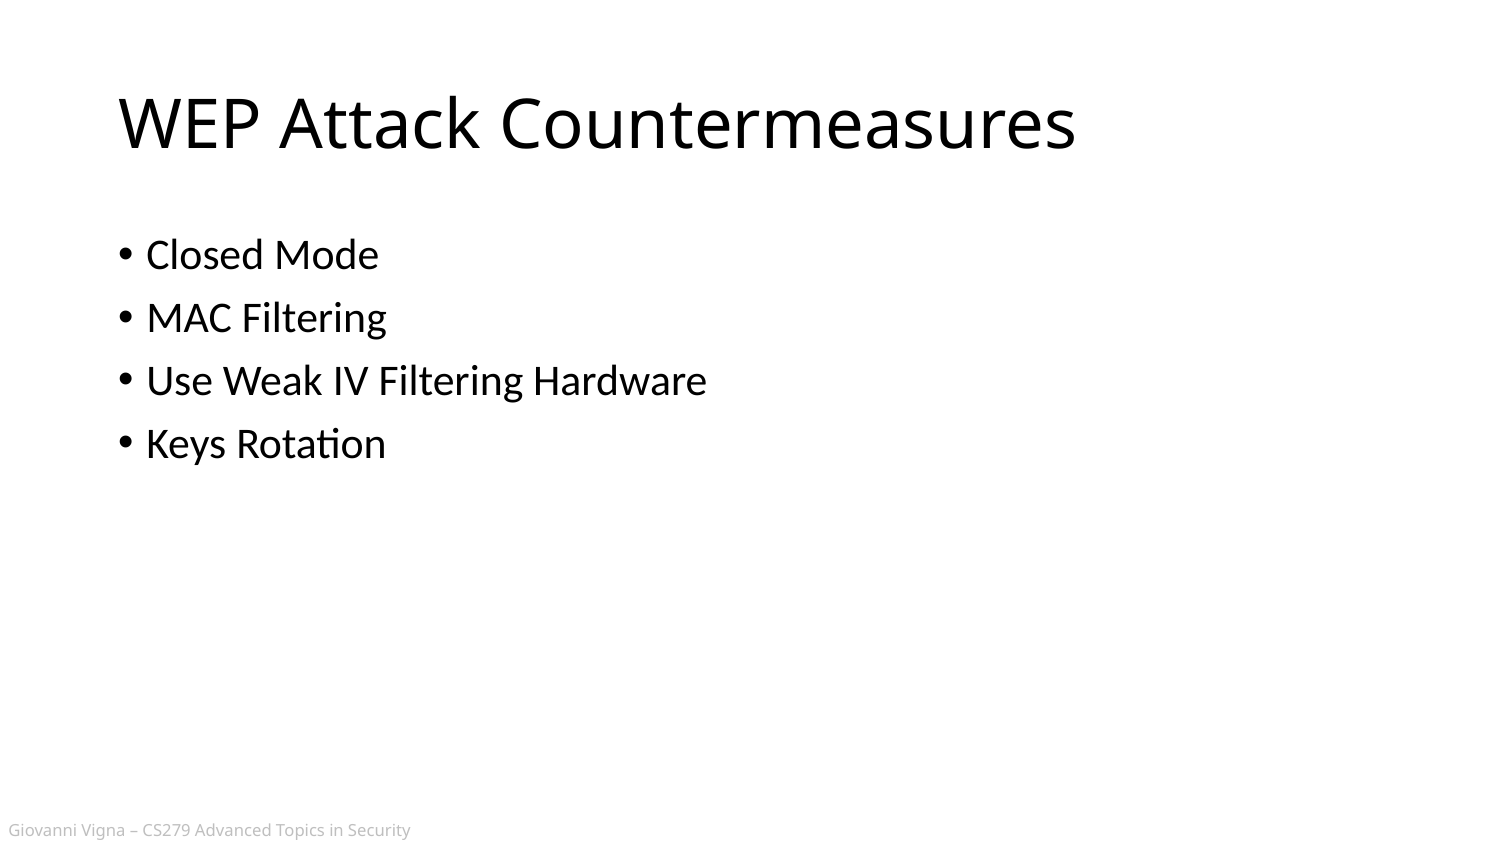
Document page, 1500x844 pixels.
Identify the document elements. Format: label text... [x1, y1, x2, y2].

title WEP Attack Countermeasures [103, 44, 1397, 208]
list Closed Mode MAC Filtering Use Weak IV Filtering Hardware Keys Rotation [103, 224, 1397, 760]
